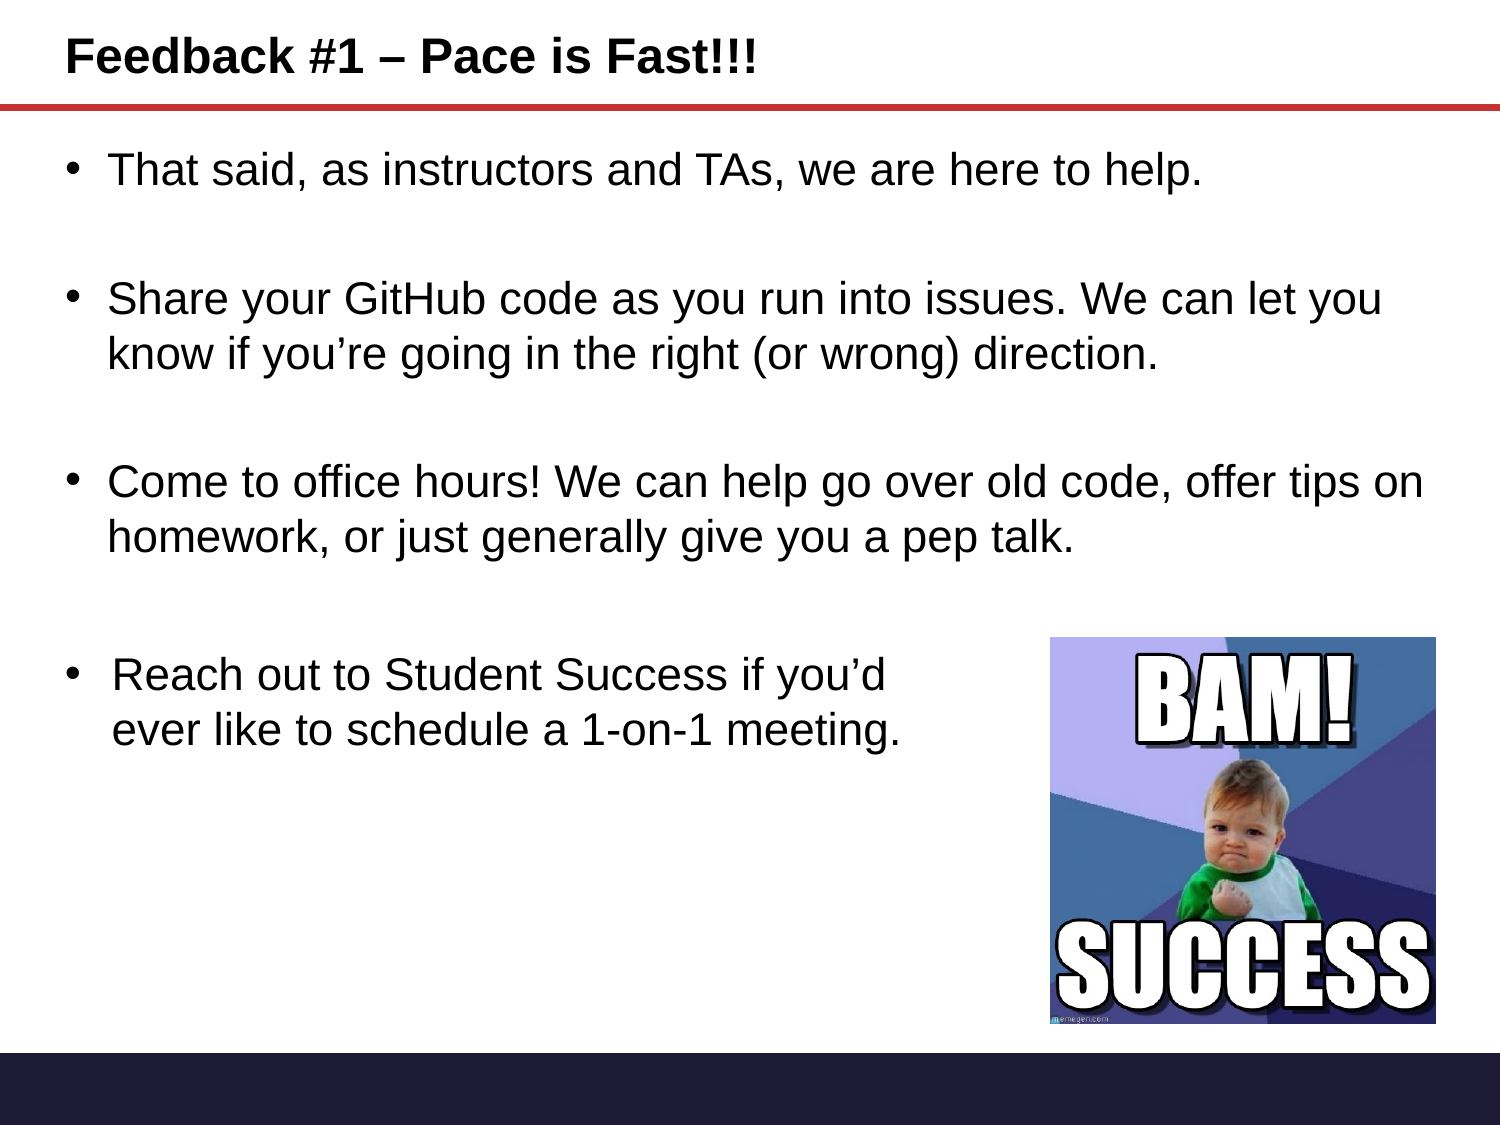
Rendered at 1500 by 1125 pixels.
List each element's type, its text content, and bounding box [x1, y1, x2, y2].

picture [1049, 637, 1436, 1024]
text_box That said, as instructors and TAs, we are here to help. Share your GitHub code as you run into issues. We can let you know if you’re going in the right (or wrong) direction. Come to office hours! We can help go over old code, offer tips on homework, or just generally give you a pep talk. [49, 125, 1484, 1035]
text_box Reach out to Student Success if you’d ever like to schedule a 1-on-1 meeting. [50, 637, 1002, 763]
text_box Feedback #1 – Pace is Fast!!! [50, 16, 1150, 91]
